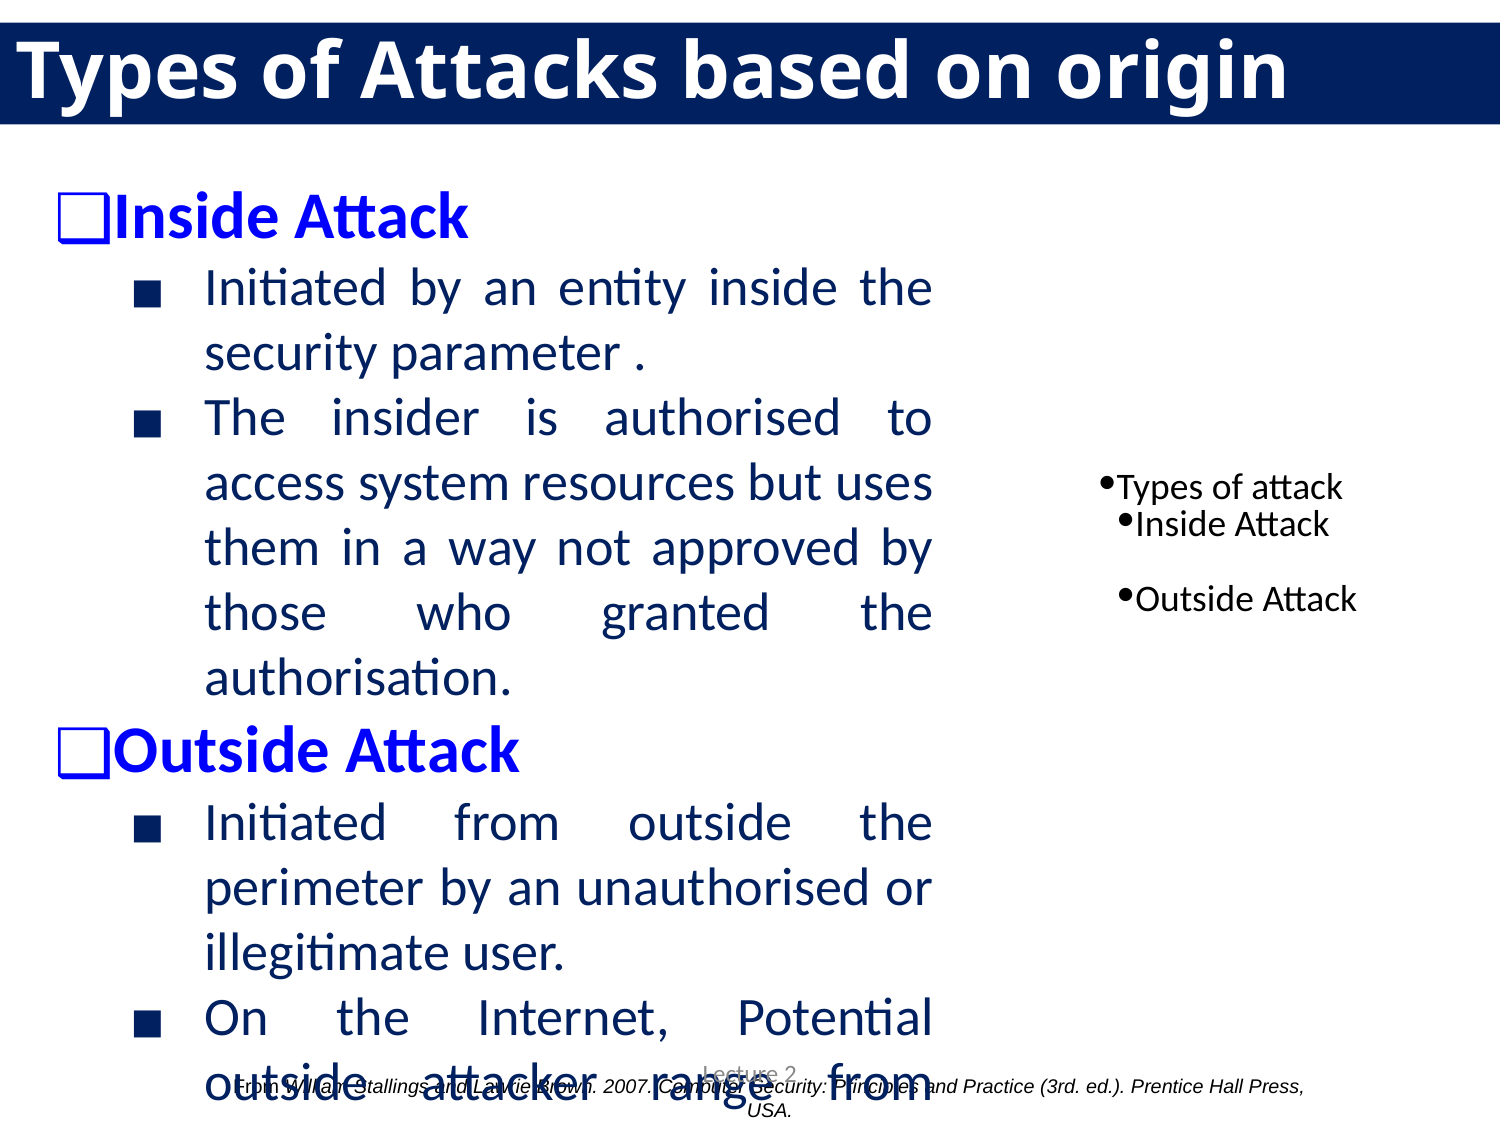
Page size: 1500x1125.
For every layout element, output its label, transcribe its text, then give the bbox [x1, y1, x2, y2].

text_box From William Stallings and Lawrie Brown. 2007. Computer Security: Principles and Practice (3rd. ed.). Prentice Hall Press, USA. [950, 1070, 1333, 1125]
footer Lecture 2 [512, 1042, 988, 1103]
text_box Types of Attacks based on origin [0, 22, 1500, 125]
text_box Inside Attack Initiated by an entity inside the security parameter . The insider is authorised to access system resources but uses them in a way not approved by those who granted the authorisation. Outside Attack Initiated from outside the perimeter by an unauthorised or illegitimate user. On the Internet, Potential outside attacker range from amateur pranksters to organised criminals, international terrorists and hostile government. [0, 163, 950, 1125]
text_box Types of attack Inside Attack Outside Attack [977, 275, 1478, 853]
